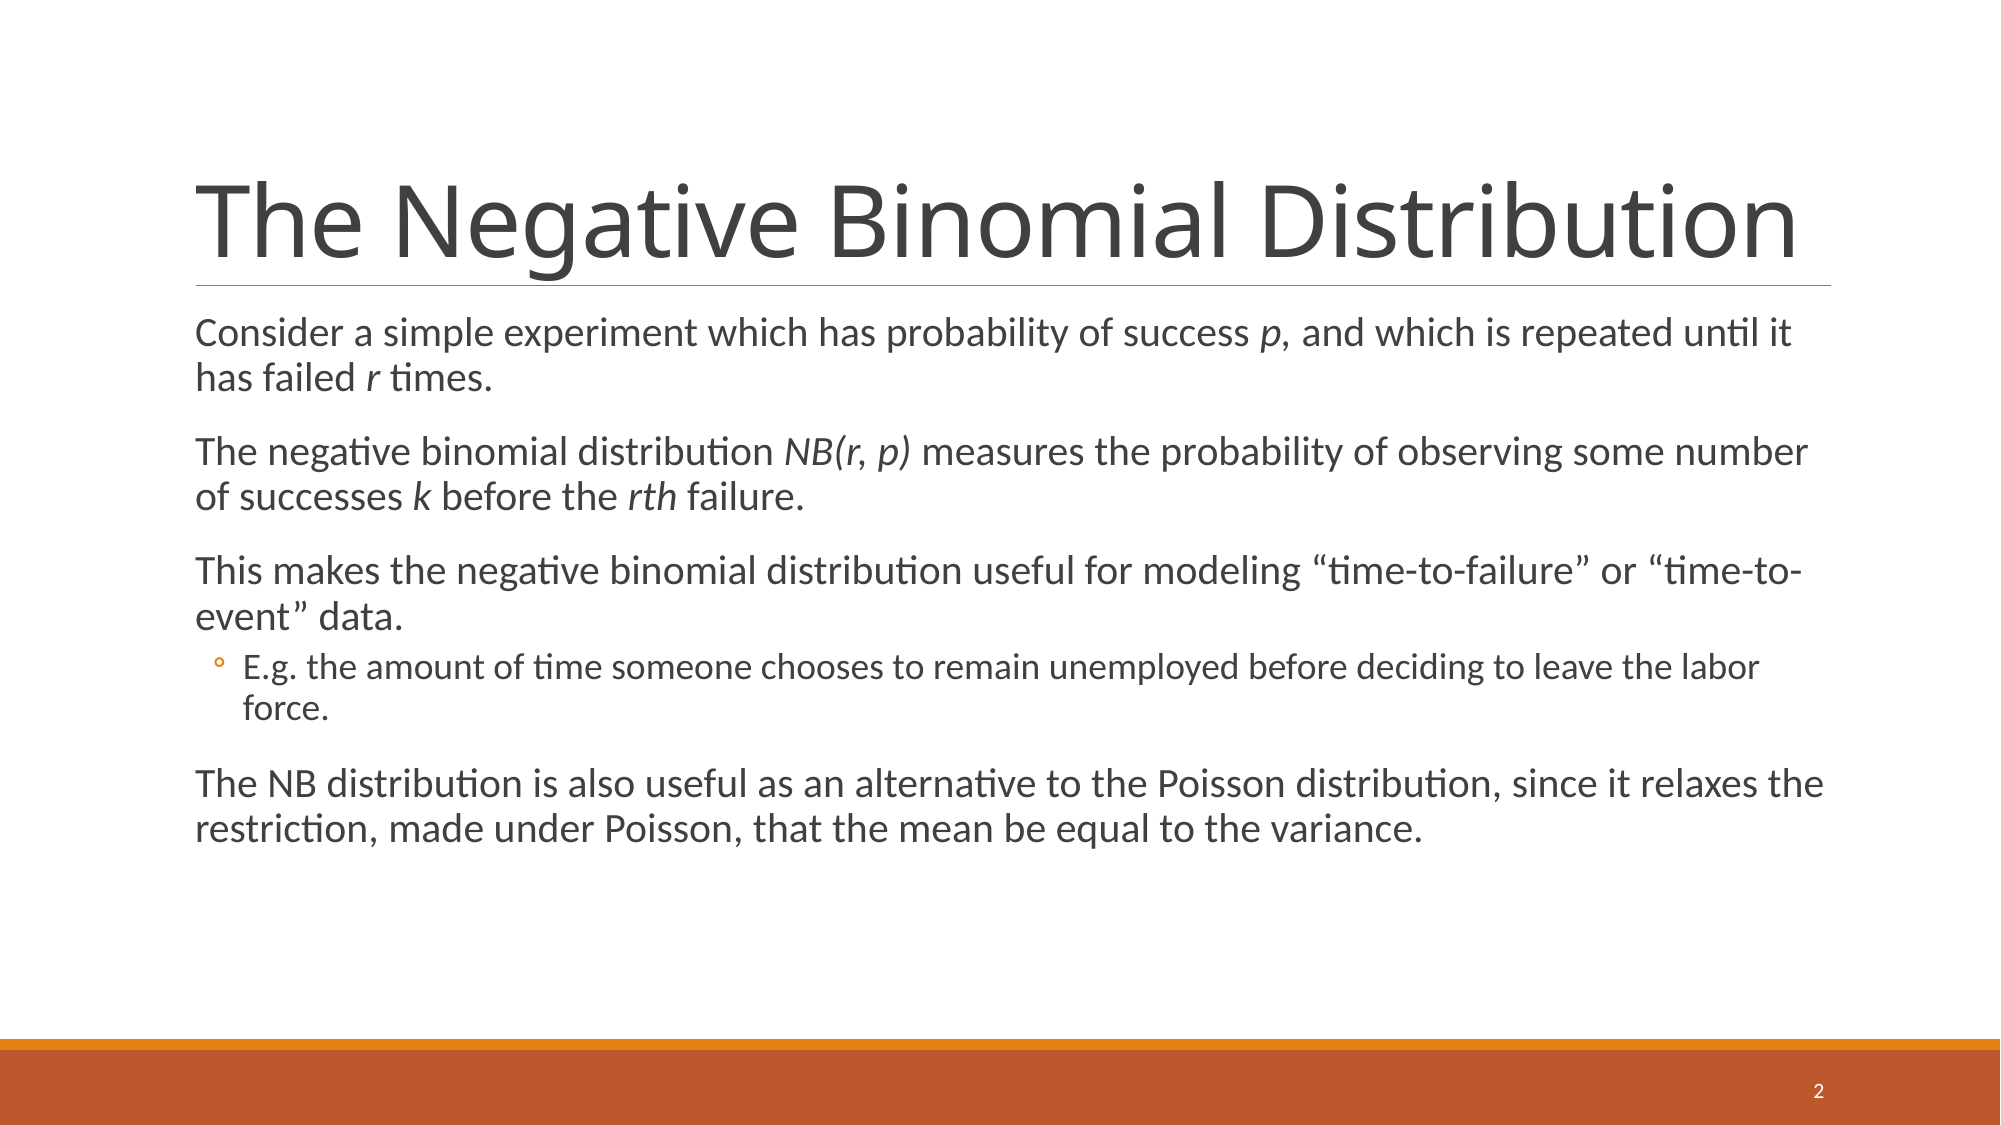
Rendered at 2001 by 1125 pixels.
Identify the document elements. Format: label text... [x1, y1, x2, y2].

slide_number 2 [1624, 1059, 1840, 1120]
title The Negative Binomial Distribution [180, 47, 1830, 285]
list Consider a simple experiment which has probability of success p, and which is repeated until it has failed r times. The negative binomial distribution NB(r, p) measures the probability of observing some number of successes k before the rth failure. This makes the negative binomial distribution useful for modeling “time-to-failure” or “time-to-event” data. E.g. the amount of time someone chooses to remain unemployed before deciding to leave the labor force. The NB distribution is also useful as an alternative to the Poisson distribution, since it relaxes the restriction, made under Poisson, that the mean be equal to the variance. [180, 302, 1830, 963]
